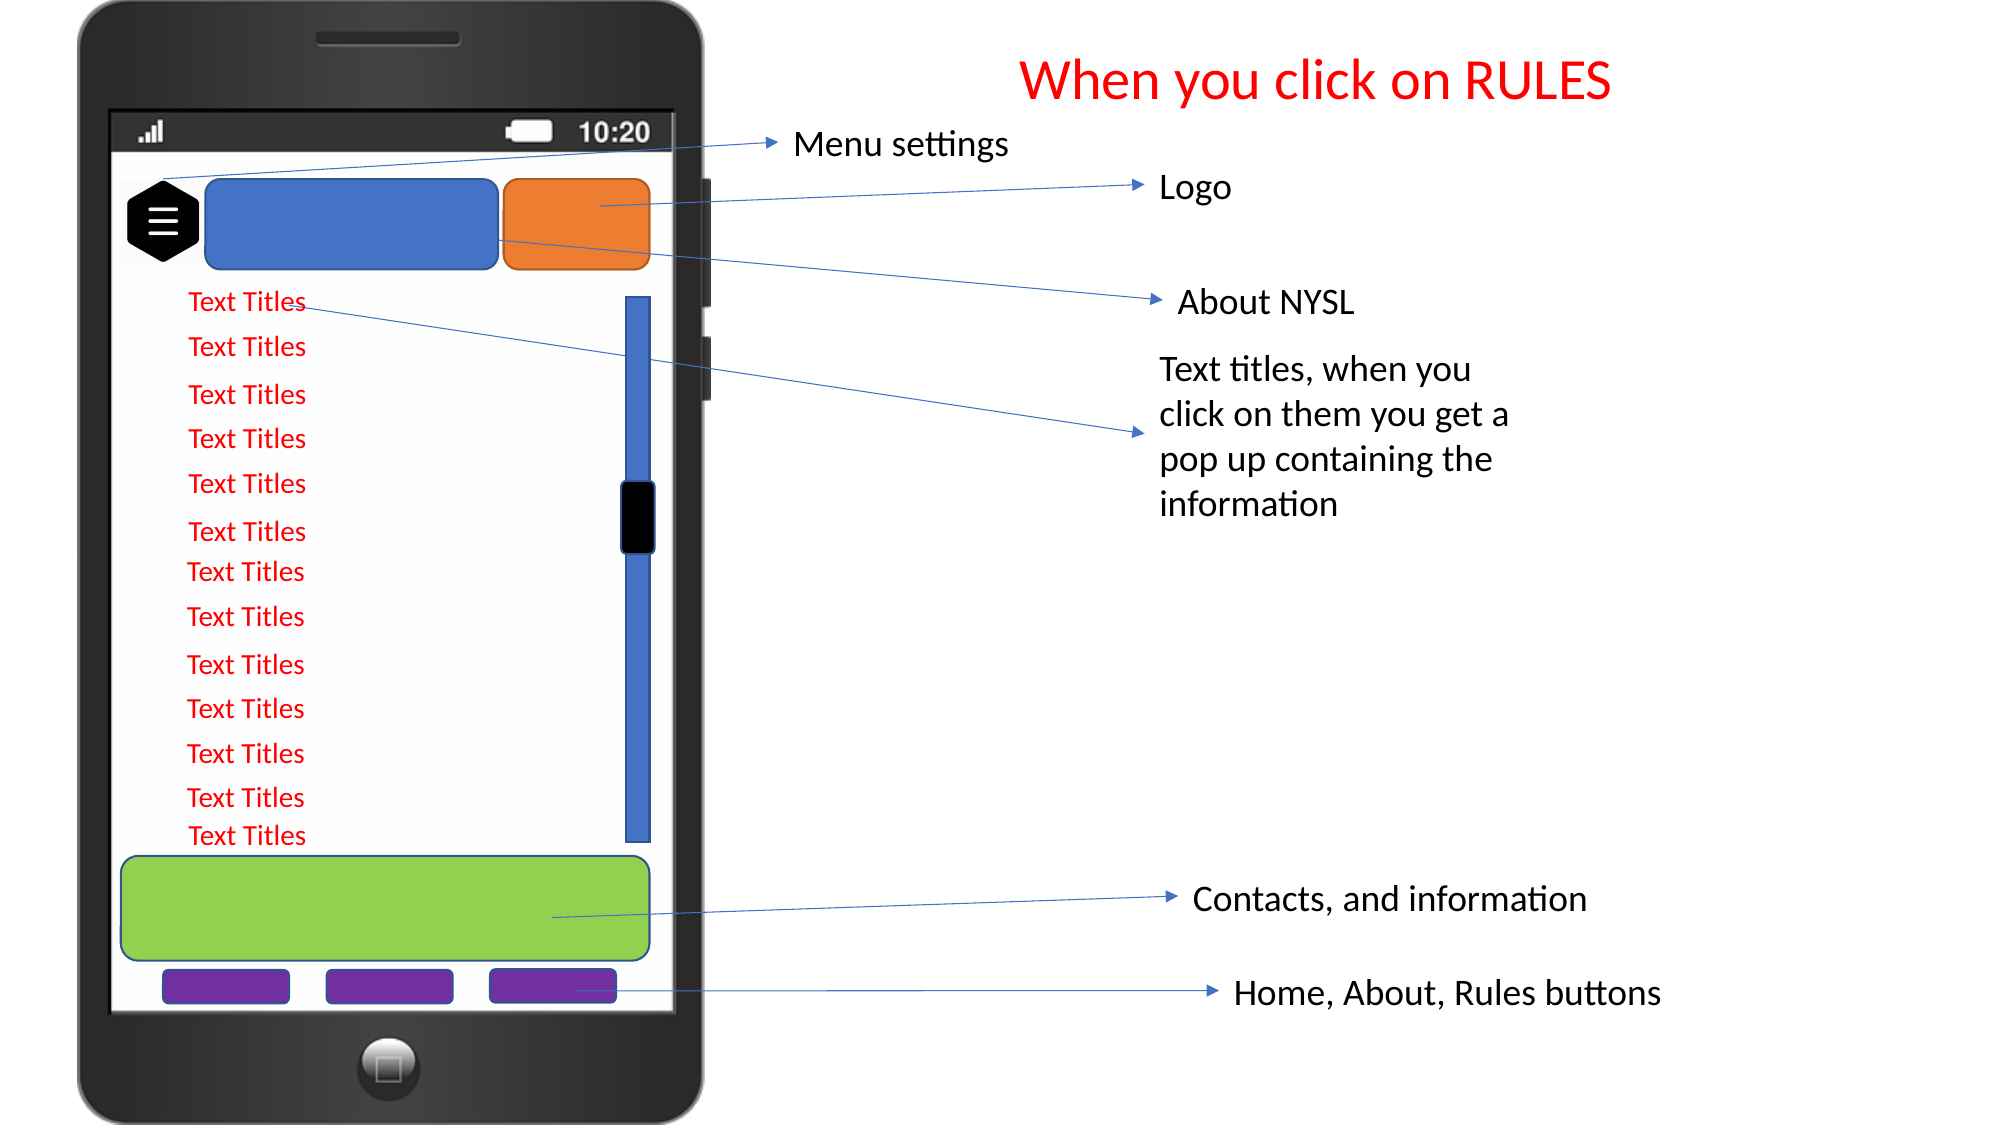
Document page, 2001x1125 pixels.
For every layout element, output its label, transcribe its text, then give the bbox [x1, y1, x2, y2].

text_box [599, 184, 1145, 207]
text_box Logo [1144, 154, 1800, 215]
text_box Home, About, Rules buttons [1218, 960, 1840, 1021]
text_box Menu settings [778, 112, 1125, 172]
text_box About NYSL [1162, 270, 1821, 330]
text_box Contacts, and information [1178, 866, 1615, 926]
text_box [288, 305, 1145, 435]
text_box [430, 234, 1163, 301]
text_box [552, 896, 1179, 918]
text_box Text titles, when you click on them you get a pop up containing the information [1144, 336, 1531, 532]
text_box When you click on RULES [1004, 34, 1786, 119]
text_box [163, 142, 779, 179]
picture [77, 0, 711, 1125]
